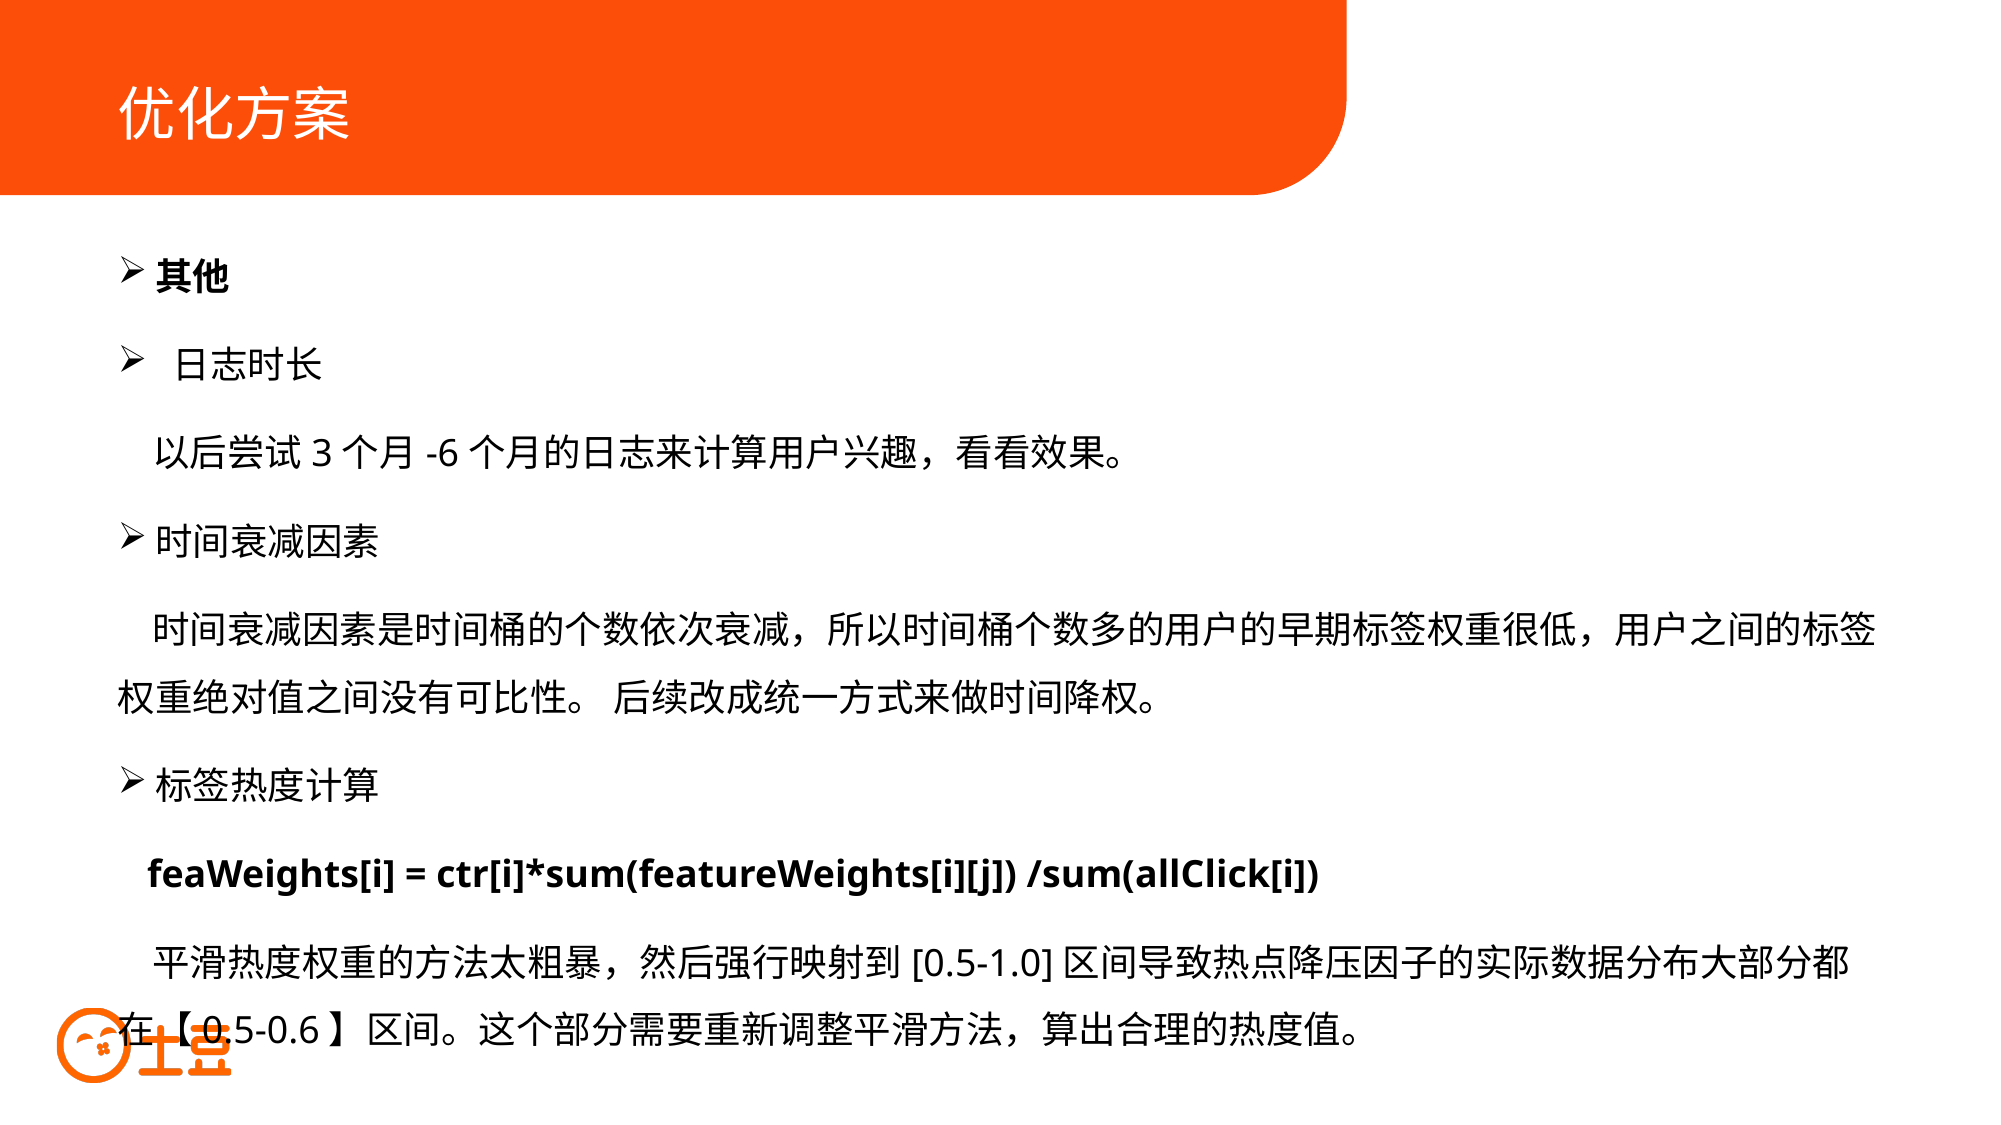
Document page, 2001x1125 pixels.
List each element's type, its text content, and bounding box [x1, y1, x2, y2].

list 优化方案 [103, 77, 1140, 152]
list 其他 日志时长 以后尝试3个月-6个月的日志来计算用户兴趣，看看效果。 时间衰减因素 时间衰减因素是时间桶的个数依次衰减，所以时间桶个数多的用户的早期标签权重很低，用户之间的标签权重绝对值之间没有可比性。 后续改成统一方式来做时间降权。 标签热度计算 feaWeights[i] = ctr[i]*sum(featureWeights[i][j]) /sum(allClick[i]) 平滑热度权重的方法太粗暴，然后强行映射到[0.5-1.0]区间导致热点降压因子的实际数据分布大部分都在【0.5-0.6】区间。这个部分需要重新调整平滑方法，算出合理的热度值。 [103, 222, 1897, 989]
